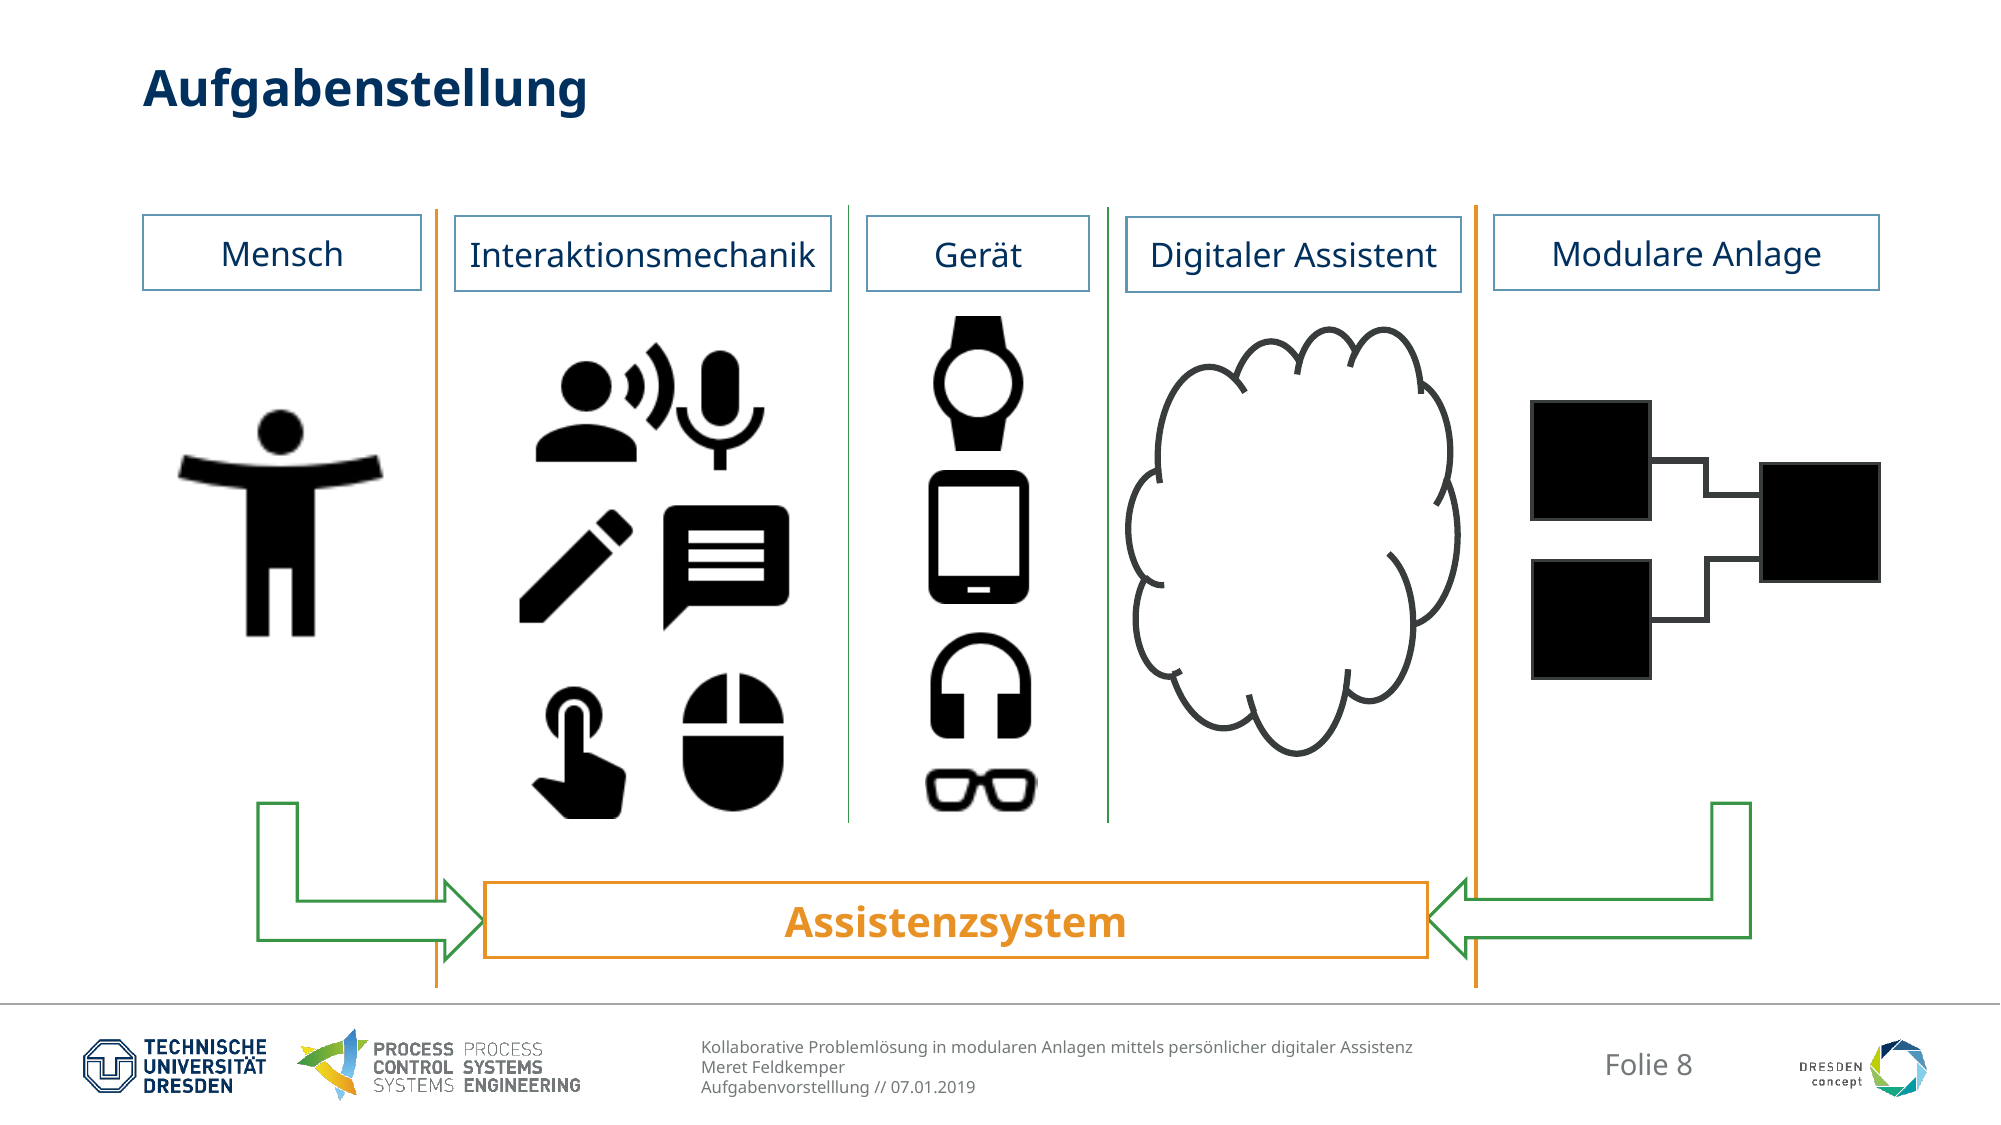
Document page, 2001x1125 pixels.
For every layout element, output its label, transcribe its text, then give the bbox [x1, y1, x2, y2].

text_box Assistenzsystem [484, 882, 1428, 959]
text_box [1127, 328, 1459, 755]
text_box Modulare Anlage [1493, 214, 1880, 291]
picture [1800, 1039, 1927, 1097]
text_box Mensch [142, 214, 422, 291]
picture [658, 667, 809, 818]
text_box Gerät [866, 215, 1090, 292]
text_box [1531, 401, 1880, 679]
text_box [1477, 802, 1752, 939]
picture [530, 330, 796, 483]
text_box [256, 802, 436, 942]
picture [83, 1039, 266, 1093]
text_box Digitaler Assistent [1125, 216, 1462, 293]
picture [502, 668, 653, 819]
text_box Interaktionsmechanik [454, 215, 832, 292]
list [145, 388, 418, 660]
text_box [1428, 877, 1475, 960]
picture [297, 1028, 580, 1101]
picture [912, 470, 1046, 604]
picture [914, 627, 1048, 845]
picture [911, 316, 1046, 451]
picture [501, 491, 802, 644]
title Aufgabenstellung [143, 56, 1880, 169]
text_box [437, 879, 484, 963]
